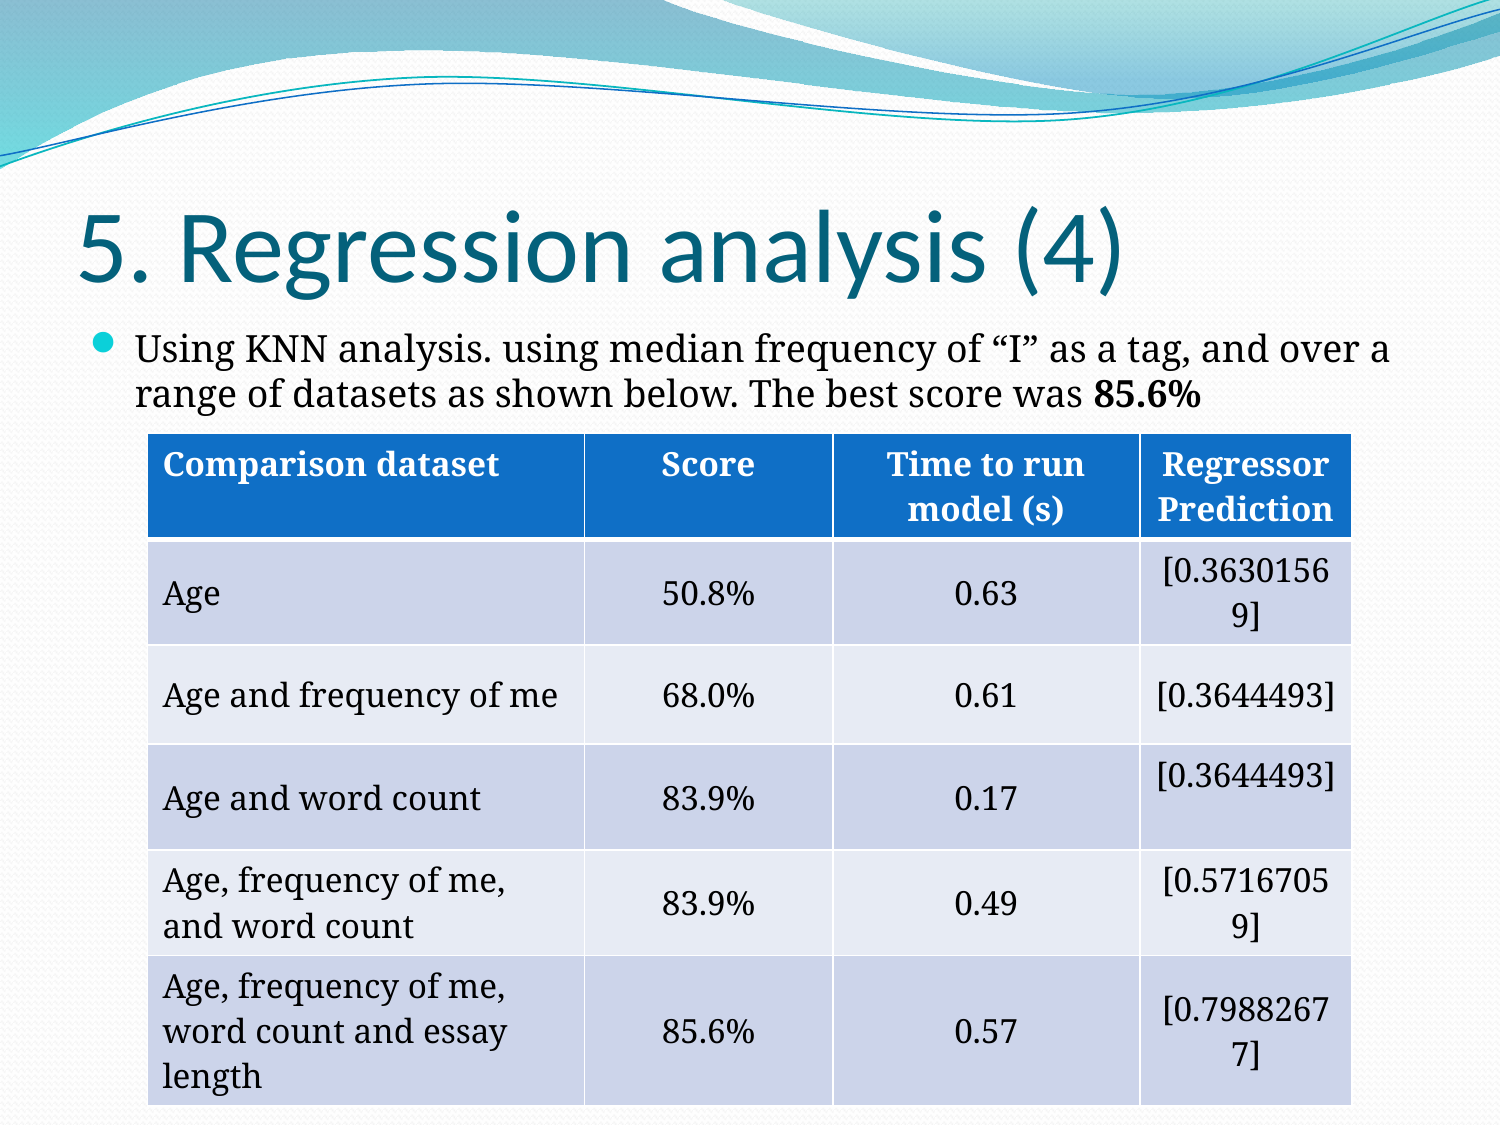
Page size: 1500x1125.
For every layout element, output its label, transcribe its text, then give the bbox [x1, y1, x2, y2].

table_cell Age [148, 542, 584, 644]
table_cell 0.57 [834, 956, 1139, 1105]
table_header Comparison dataset [148, 434, 584, 537]
table_header Time to run model (s) [834, 434, 1139, 537]
table_cell 0.63 [834, 542, 1139, 644]
table_cell 83.9% [585, 851, 832, 955]
table_cell [0.79882677] [1141, 956, 1351, 1105]
table_cell [0.36301569] [1141, 542, 1351, 644]
table_cell 68.0% [585, 646, 832, 743]
table_cell 83.9% [585, 745, 832, 849]
table_cell Age and word count [148, 745, 584, 849]
table_cell [0.3644493] [1141, 745, 1351, 849]
table_cell [0.3644493] [1141, 646, 1351, 743]
table_cell 0.17 [834, 745, 1139, 849]
table_cell Age, frequency of me, and word count [148, 851, 584, 955]
table_cell Age, frequency of me, word count and essay length [148, 956, 584, 1105]
table_header Score [585, 434, 832, 537]
title 5. Regression analysis (4) [75, 115, 1425, 303]
table_cell [0.57167059] [1141, 851, 1351, 955]
table_cell Age and frequency of me [148, 646, 584, 743]
list Using KNN analysis. using median frequency of “I” as a tag, and over a range of datasets as shown below. The best score was 85.6% [75, 317, 1425, 1038]
table_header Regressor Prediction [1141, 434, 1351, 537]
table_cell 0.61 [834, 646, 1139, 743]
table_cell 0.49 [834, 851, 1139, 955]
table_cell 50.8% [585, 542, 832, 644]
table_cell 85.6% [585, 956, 832, 1105]
